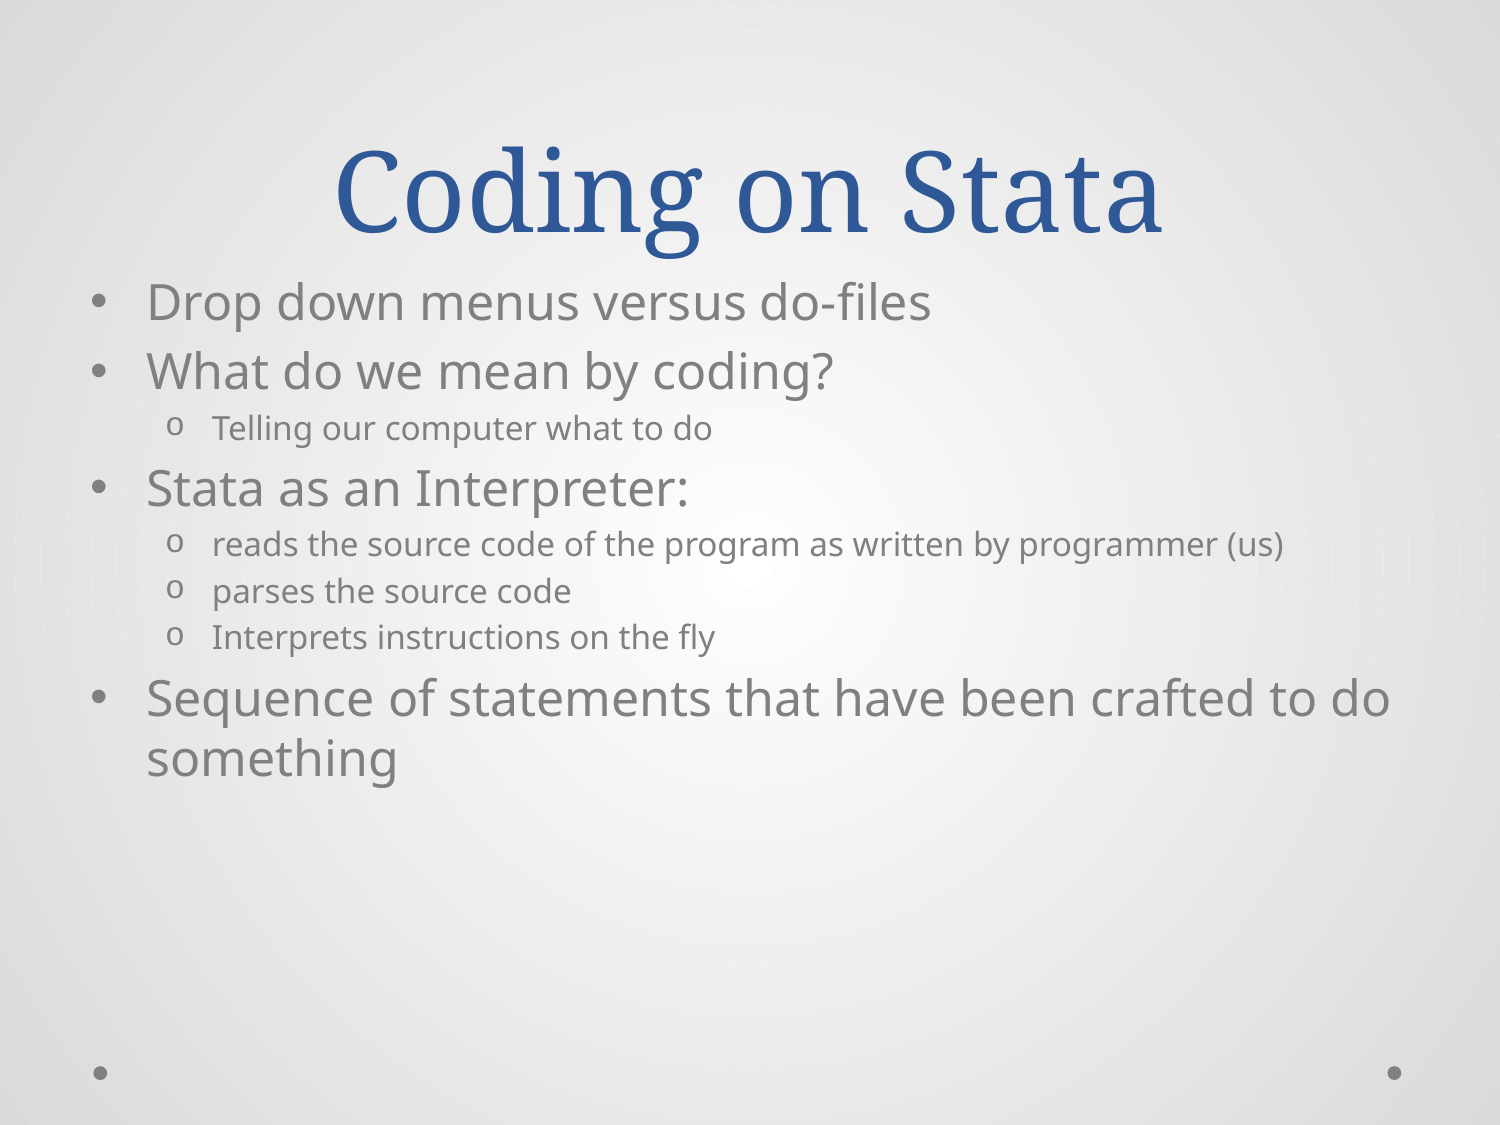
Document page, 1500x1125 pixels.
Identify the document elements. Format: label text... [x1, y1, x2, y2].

title Coding on Stata [75, 0, 1425, 262]
list Drop down menus versus do-files What do we mean by coding? Telling our computer what to do Stata as an Interpreter: reads the source code of the program as written by programmer (us) parses the source code Interprets instructions on the fly Sequence of statements that have been crafted to do something [75, 262, 1425, 1005]
